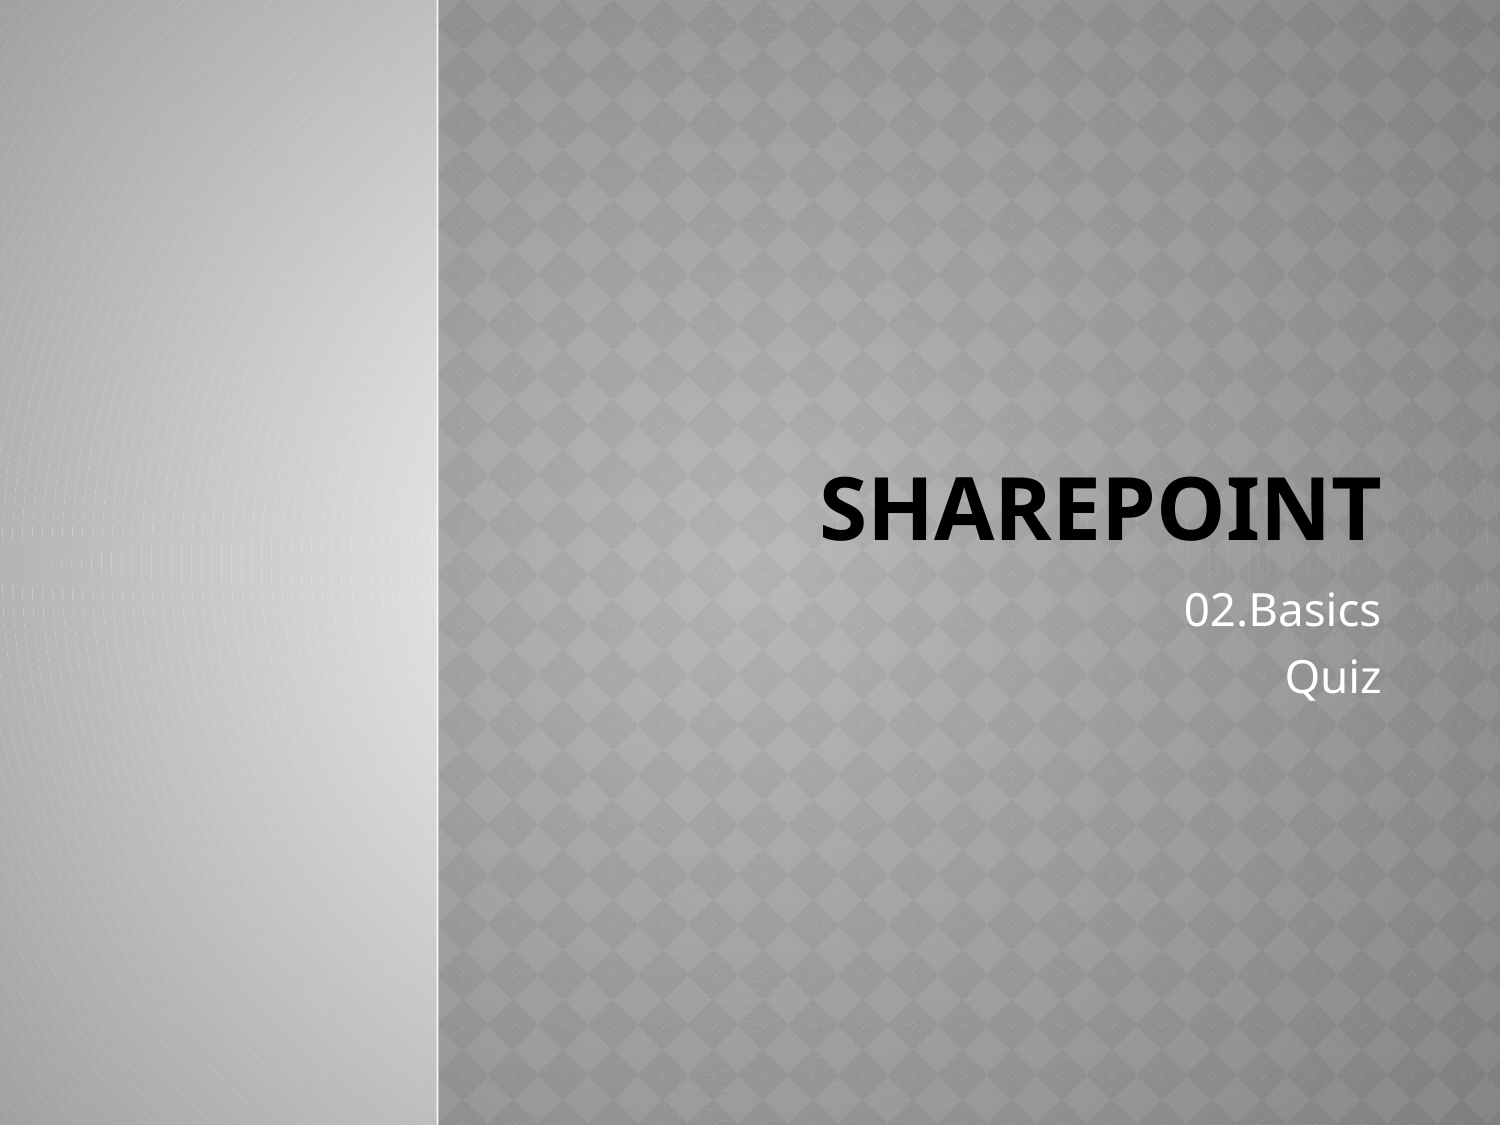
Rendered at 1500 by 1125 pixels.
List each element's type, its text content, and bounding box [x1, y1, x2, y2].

title SharePoint [552, 87, 1390, 558]
subtitle 02.Basics Quiz [550, 580, 1390, 762]
